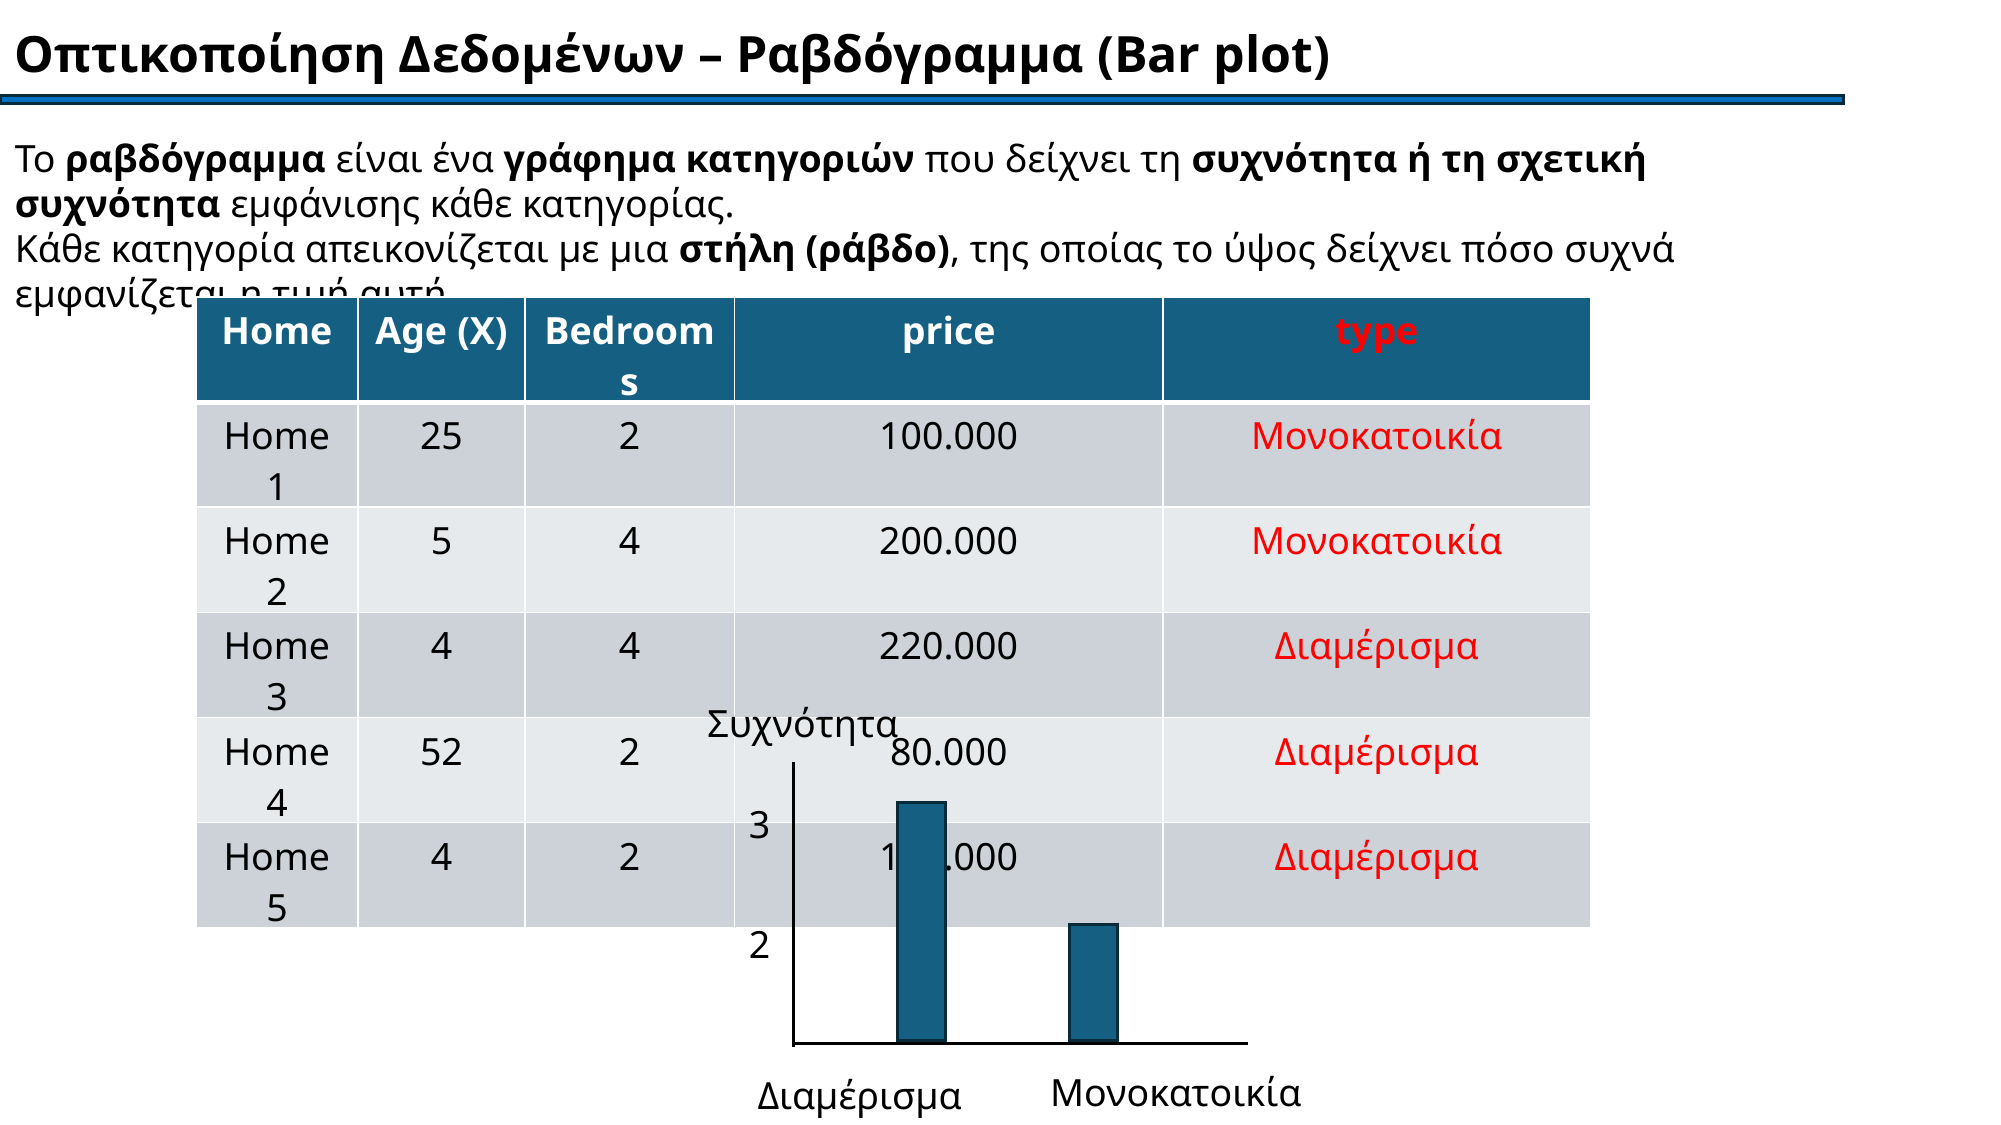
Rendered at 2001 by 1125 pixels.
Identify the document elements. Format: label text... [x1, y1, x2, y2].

table_cell 220.000 [735, 613, 1162, 691]
table_header type [1164, 298, 1590, 400]
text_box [255, 691, 1681, 1125]
table_header price [735, 298, 1162, 400]
table_cell 200.000 [735, 508, 1162, 612]
table_cell Μονοκατοικία [1164, 405, 1590, 506]
table_cell Home 5 [197, 823, 255, 927]
table_cell 2 [526, 405, 734, 506]
table_cell 25 [359, 405, 524, 506]
table_header Home [197, 298, 357, 400]
table_cell 4 [526, 613, 734, 691]
text_box Το ραβδόγραμμα είναι ένα γράφημα κατηγοριών που δείχνει τη συχνότητα ή τη σχετική συχνότητα εμφάνισης κάθε κατηγορίας. Κάθε κατηγορία απεικονίζεται με μια στήλη (ράβδο), της οποίας το ύψος δείχνει πόσο συχνά εμφανίζεται η τιμή αυτή. [0, 127, 1831, 323]
table_header Age (Χ) [359, 298, 524, 400]
table_cell Home 3 [197, 613, 357, 717]
table_cell Home 4 [197, 718, 255, 822]
table_cell 5 [359, 508, 524, 612]
table_cell Home 2 [197, 508, 357, 612]
table_cell Μονοκατοικία [1164, 508, 1590, 612]
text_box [0, 15, 1844, 104]
table_cell 4 [526, 508, 734, 612]
table_header Bedrooms [526, 298, 734, 400]
table_cell 4 [359, 613, 524, 691]
table_cell 100.000 [735, 405, 1162, 506]
table_cell Διαμέρισμα [1164, 613, 1590, 691]
table_cell Home 1 [197, 405, 357, 506]
